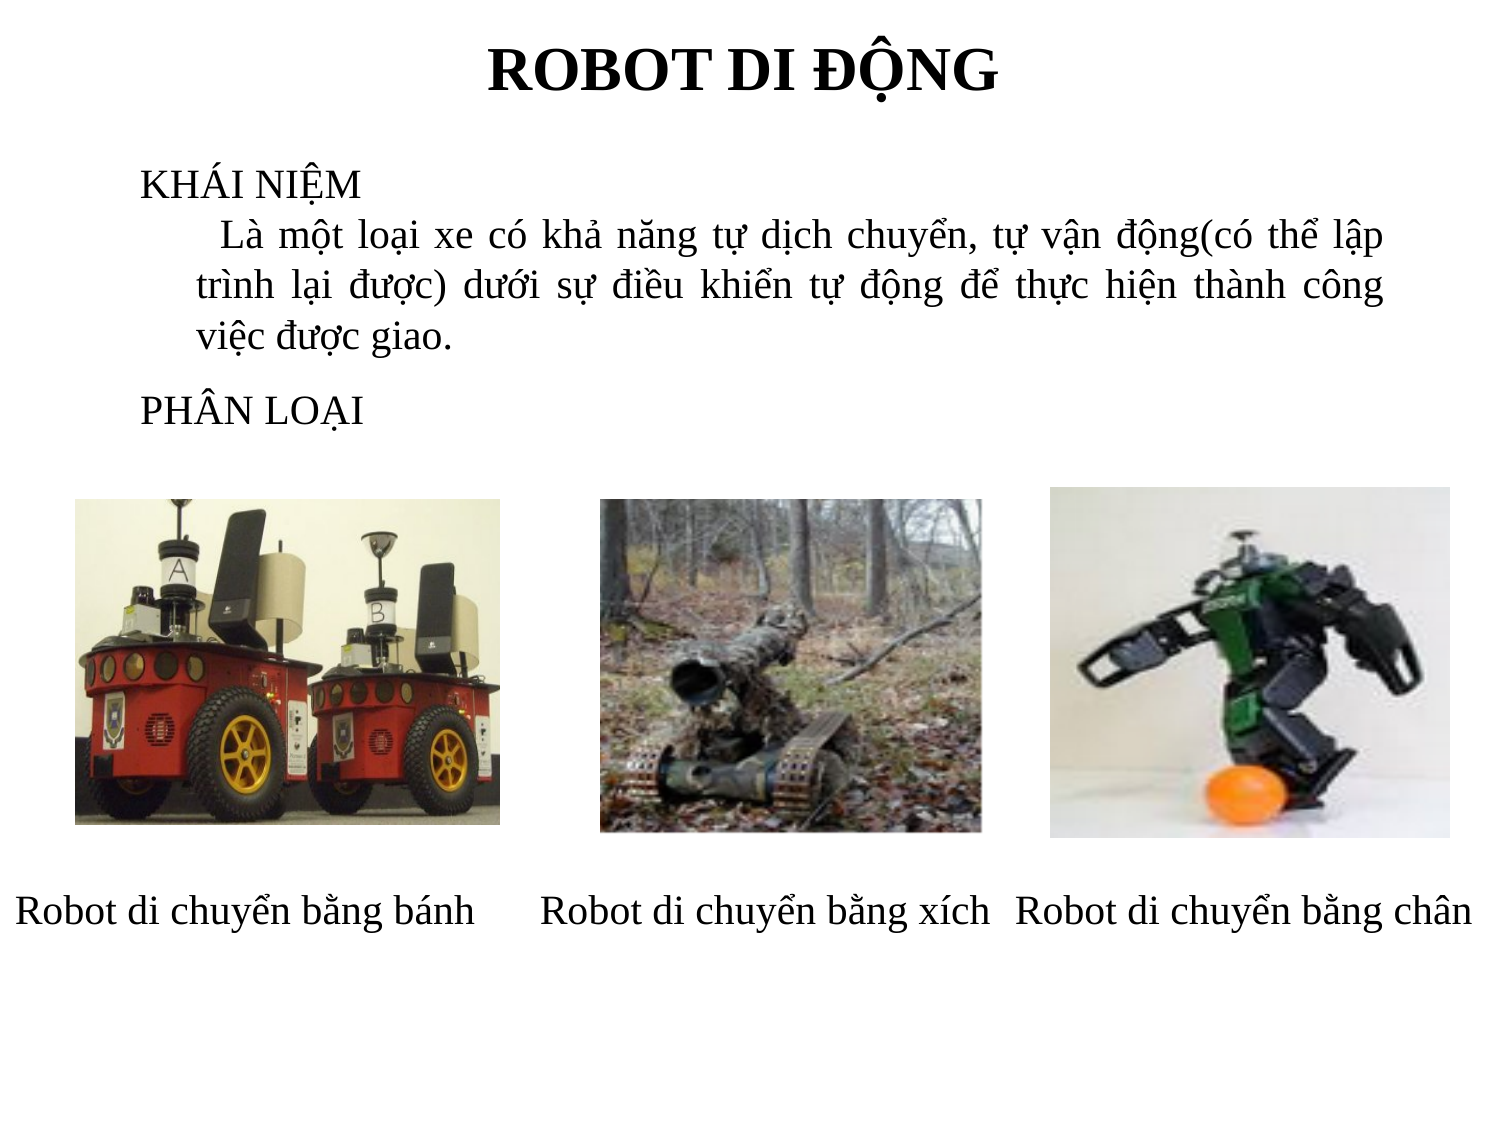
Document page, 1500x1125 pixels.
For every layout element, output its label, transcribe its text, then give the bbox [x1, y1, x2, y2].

text_box Robot di chuyển bằng bánh [0, 875, 500, 940]
picture [74, 499, 501, 826]
picture [599, 499, 988, 838]
text_box KHÁI NIỆM Là một loại xe có khả năng tự dịch chuyển, tự vận động(có thể lập trình lại được) dưới sự điều khiển tự động để thực hiện thành công việc được giao. [124, 149, 1400, 455]
title ROBOT DI ĐỘNG [75, 0, 1413, 130]
picture [1049, 487, 1451, 839]
text_box Robot di chuyển bằng chân [999, 875, 1500, 940]
text_box Robot di chuyển bằng xích [524, 875, 999, 940]
